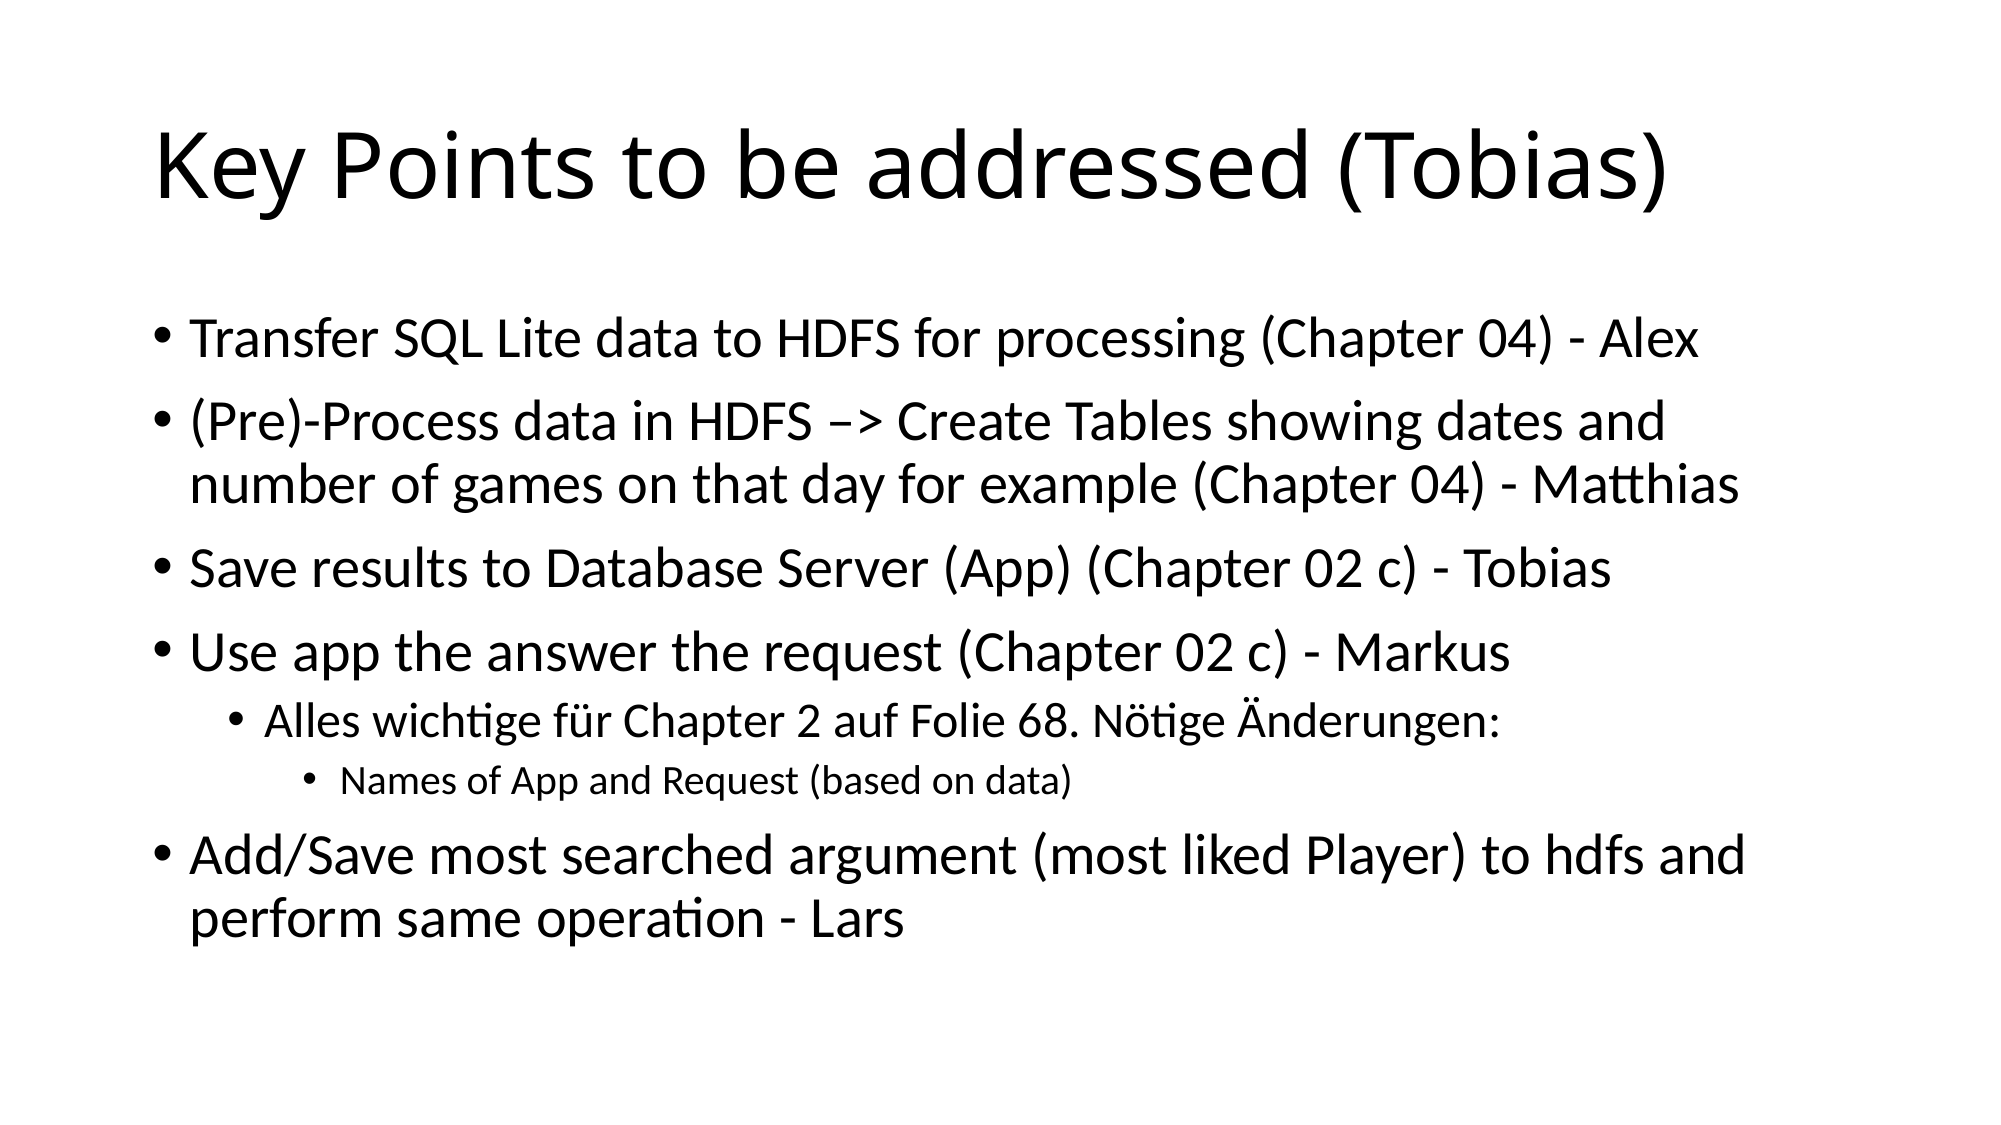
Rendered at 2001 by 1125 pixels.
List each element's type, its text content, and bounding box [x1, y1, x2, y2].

list Transfer SQL Lite data to HDFS for processing (Chapter 04) - Alex (Pre)-Process data in HDFS –> Create Tables showing dates and number of games on that day for example (Chapter 04) - Matthias Save results to Database Server (App) (Chapter 02 c) - Tobias Use app the answer the request (Chapter 02 c) - Markus Alles wichtige für Chapter 2 auf Folie 68. Nötige Änderungen: Names of App and Request (based on data) Add/Save most searched argument (most liked Player) to hdfs and perform same operation - Lars [137, 299, 1863, 1014]
title Key Points to be addressed (Tobias) [137, 59, 1863, 278]
